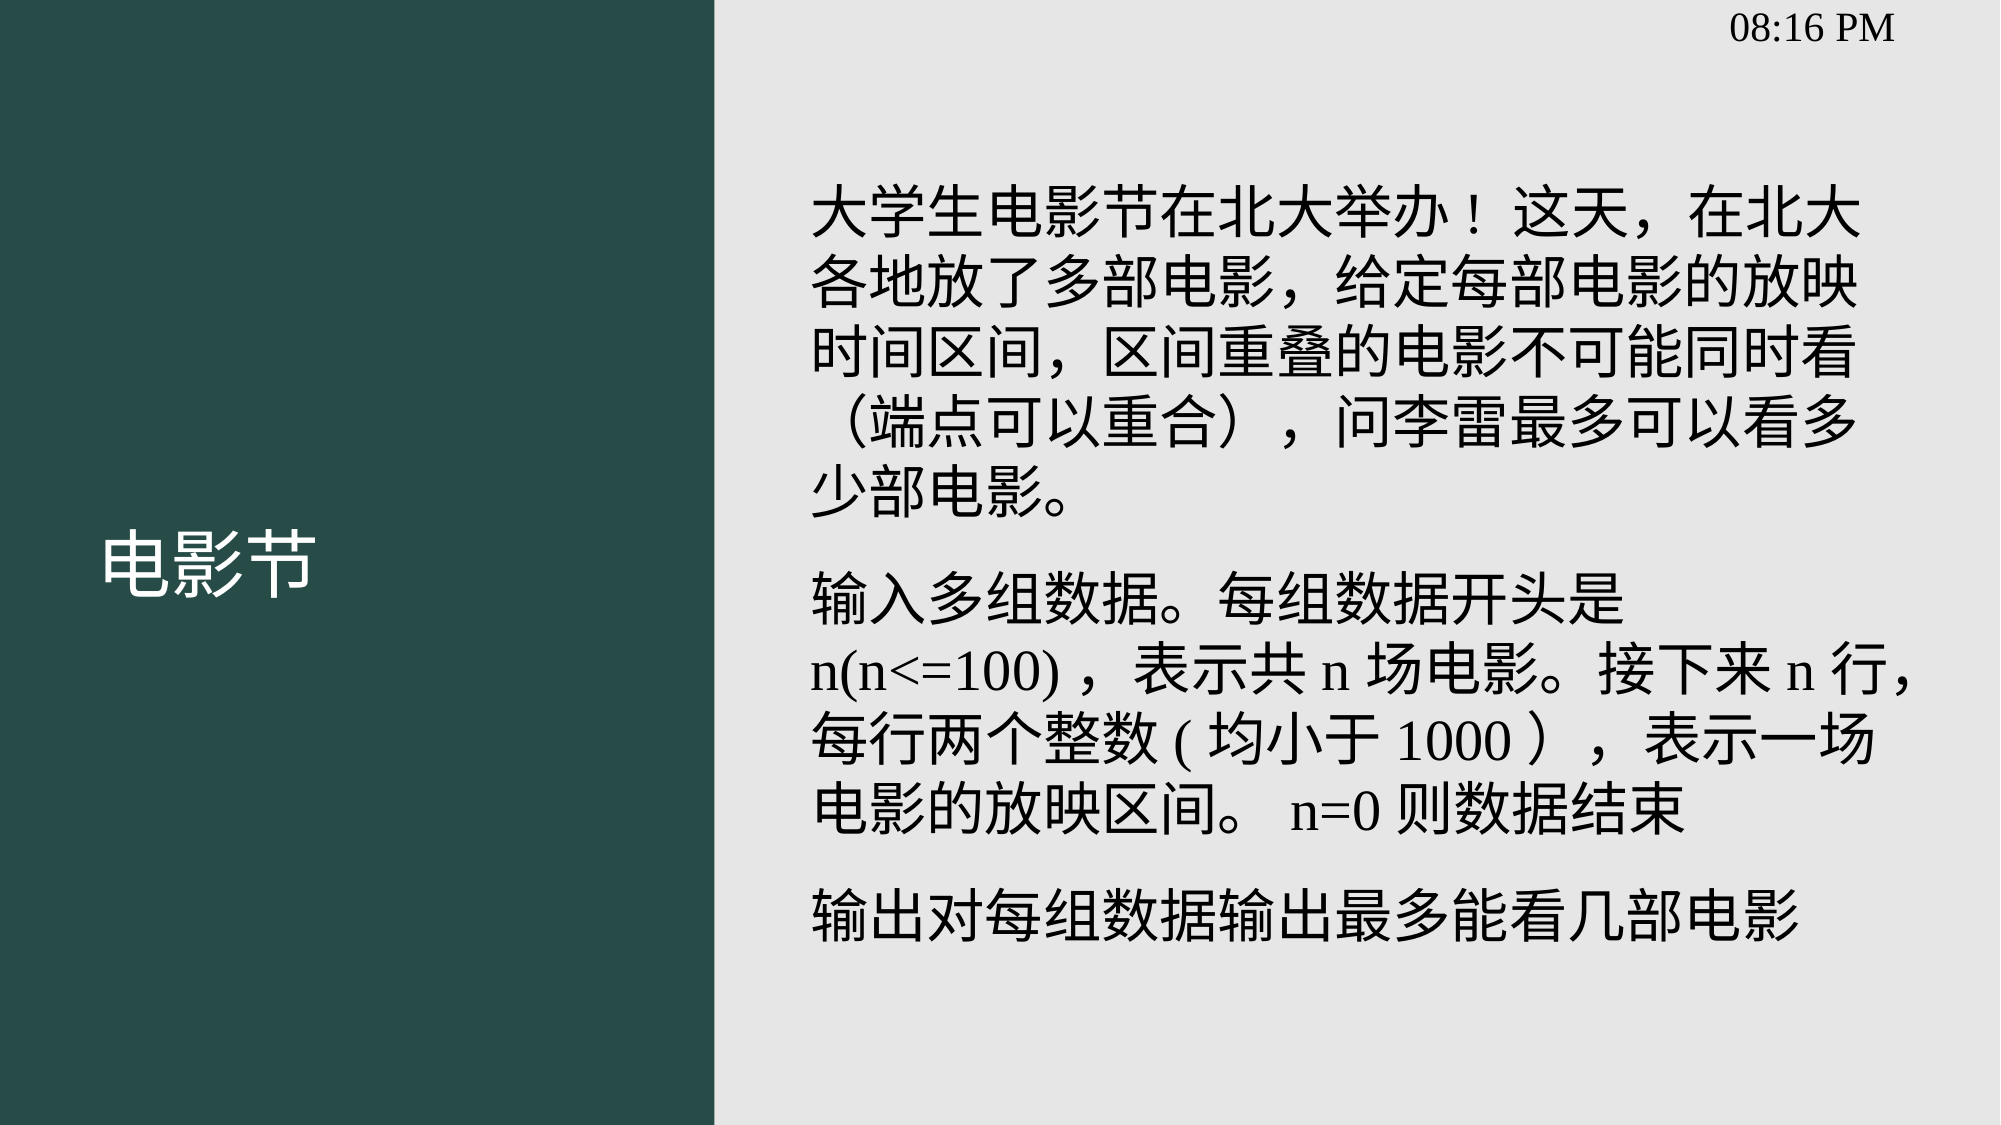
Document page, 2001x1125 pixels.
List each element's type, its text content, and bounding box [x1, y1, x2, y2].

list 大学生电影节在北大举办! 这天，在北大各地放了多部电影，给定每部电影的放映时间区间，区间重叠的电影不可能同时看（端点可以重合），问李雷最多可以看多少部电影。 输入多组数据。每组数据开头是n(n<=100)，表示共n场电影。接下来n行，每行两个整数(均小于1000），表示一场电影的放映区间。n=0则数据结束 输出对每组数据输出最多能看几部电影 [810, 169, 1905, 955]
title 电影节 [96, 516, 619, 608]
